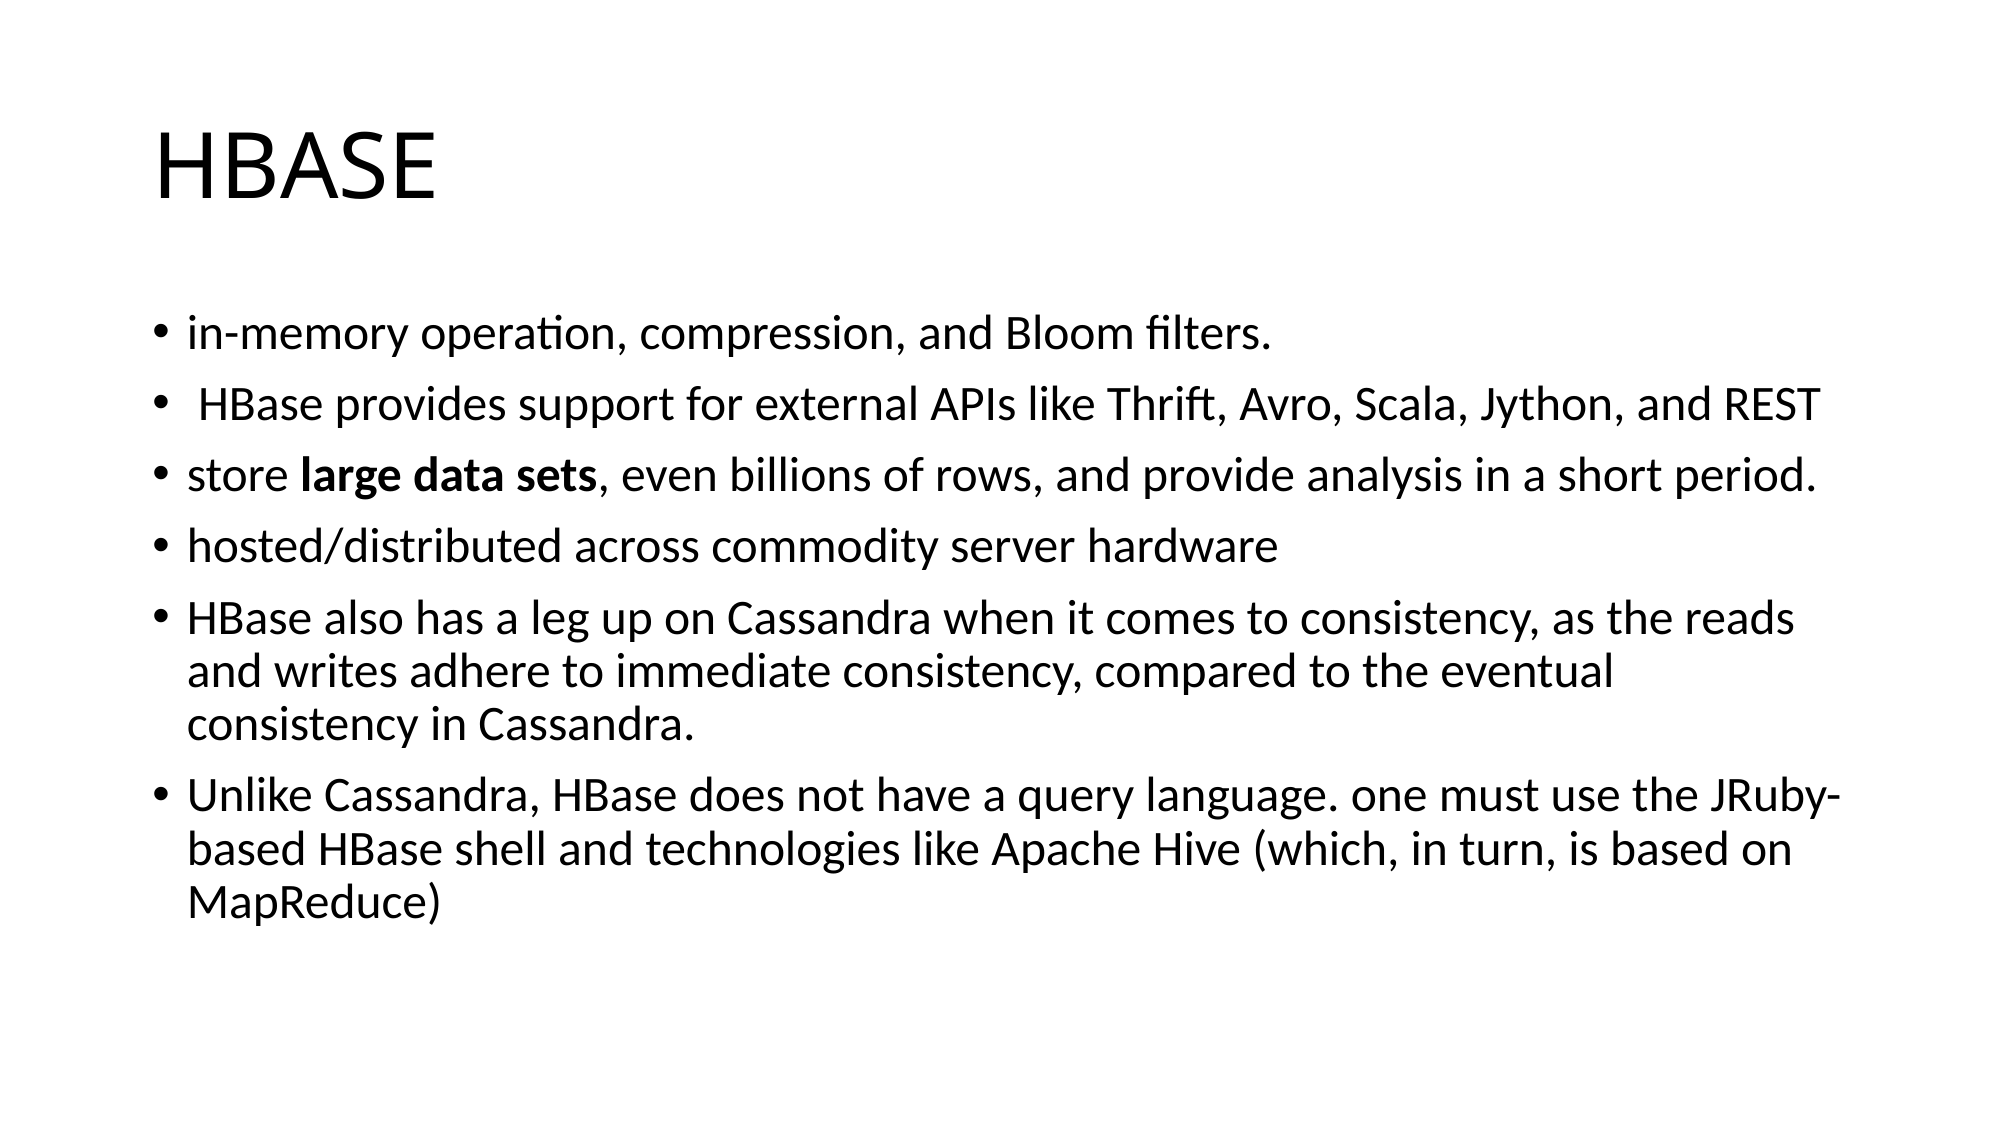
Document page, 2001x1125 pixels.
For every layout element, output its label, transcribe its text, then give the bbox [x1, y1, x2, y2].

list in-memory operation, compression, and Bloom filters. HBase provides support for external APIs like Thrift, Avro, Scala, Jython, and REST store large data sets, even billions of rows, and provide analysis in a short period. hosted/distributed across commodity server hardware HBase also has a leg up on Cassandra when it comes to consistency, as the reads and writes adhere to immediate consistency, compared to the eventual consistency in Cassandra. Unlike Cassandra, HBase does not have a query language. one must use the JRuby-based HBase shell and technologies like Apache Hive (which, in turn, is based on MapReduce) [137, 299, 1863, 1014]
title HBASE [137, 59, 1863, 278]
